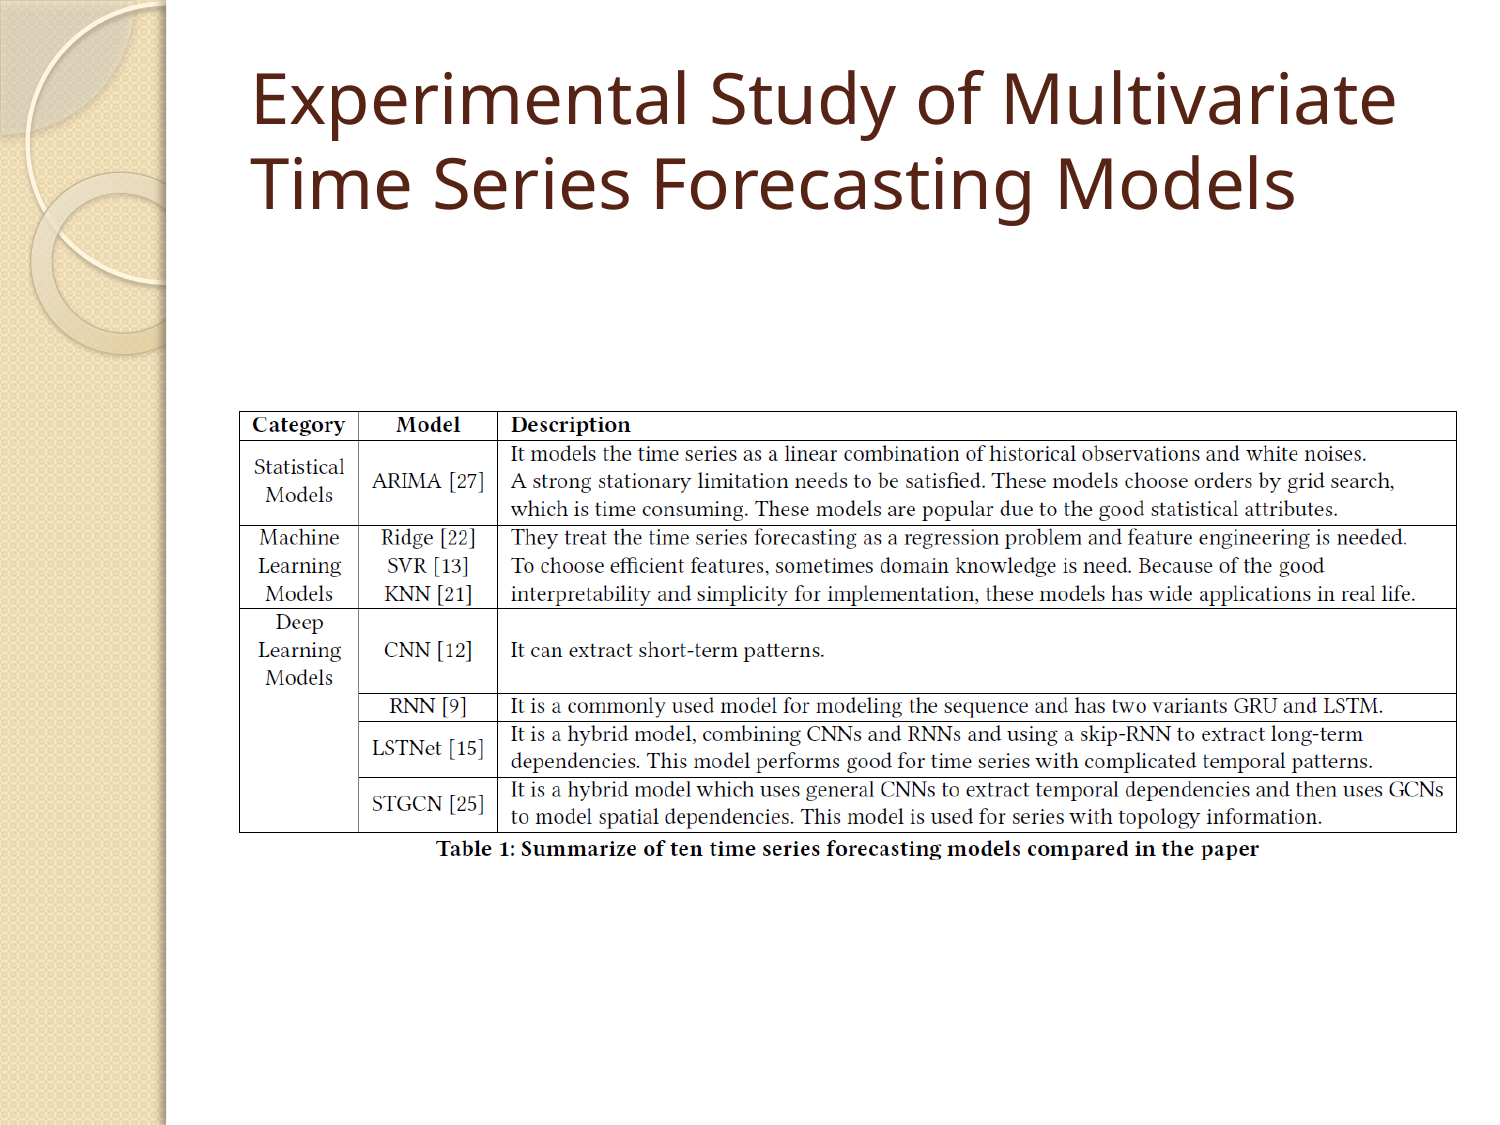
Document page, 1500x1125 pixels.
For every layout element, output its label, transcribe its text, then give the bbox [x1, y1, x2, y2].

title Experimental Study of Multivariate Time Series Forecasting Models [235, 45, 1466, 233]
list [235, 402, 1466, 860]
